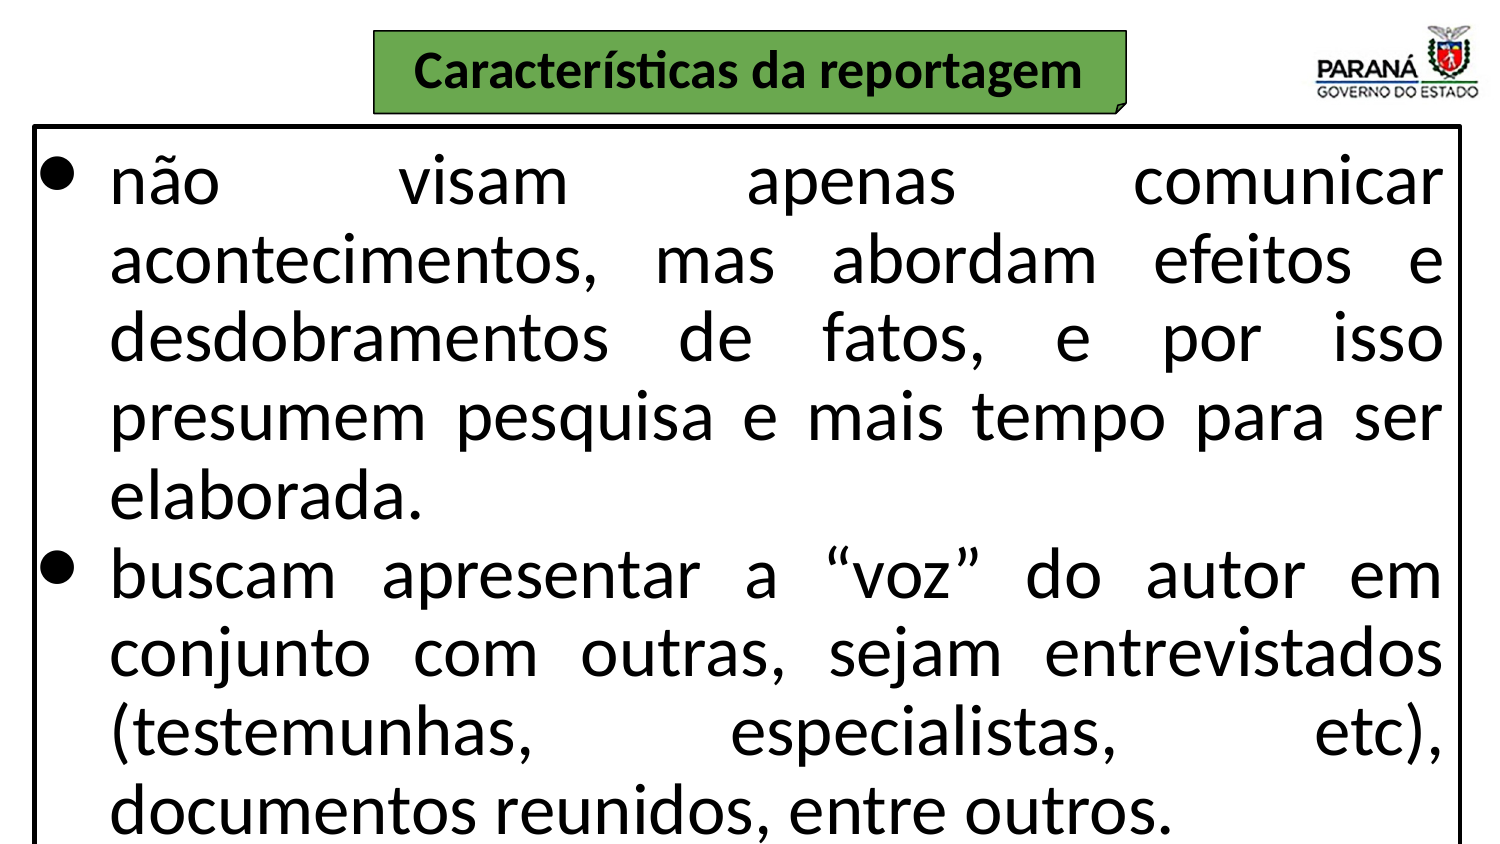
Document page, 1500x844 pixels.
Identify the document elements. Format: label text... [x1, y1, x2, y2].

text_box não visam apenas comunicar acontecimentos, mas abordam efeitos e desdobramentos de fatos, e por isso presumem pesquisa e mais tempo para ser elaborada. buscam apresentar a “voz” do autor em conjunto com outras, sejam entrevistados (testemunhas, especialistas, etc), documentos reunidos, entre outros. [34, 126, 1461, 844]
text_box Características da reportagem [373, 30, 1127, 114]
picture [0, 0, 1500, 844]
